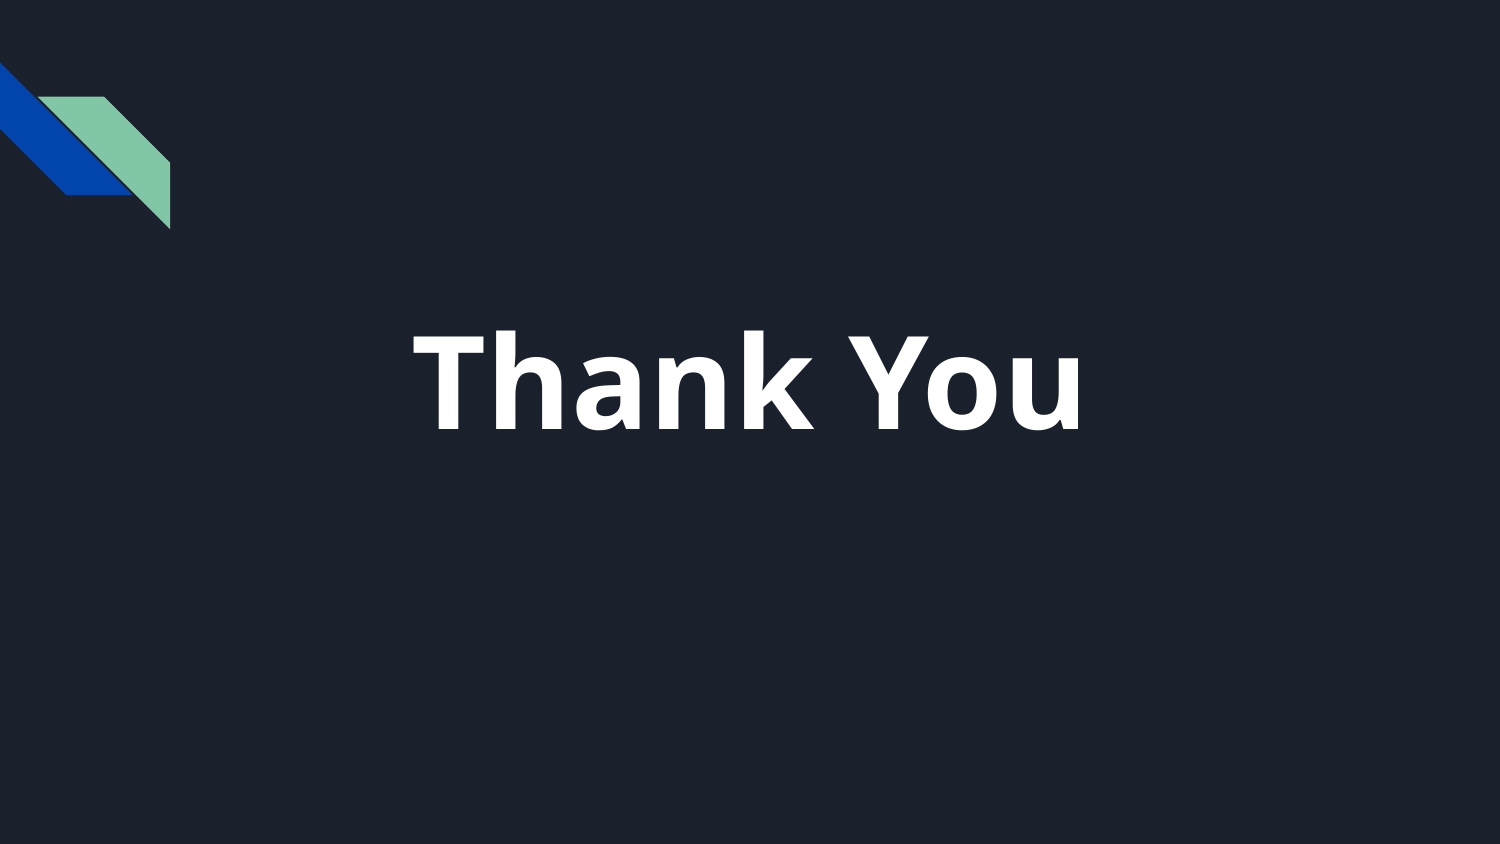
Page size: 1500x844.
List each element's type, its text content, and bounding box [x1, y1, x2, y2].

title Thank You [199, 284, 1301, 511]
